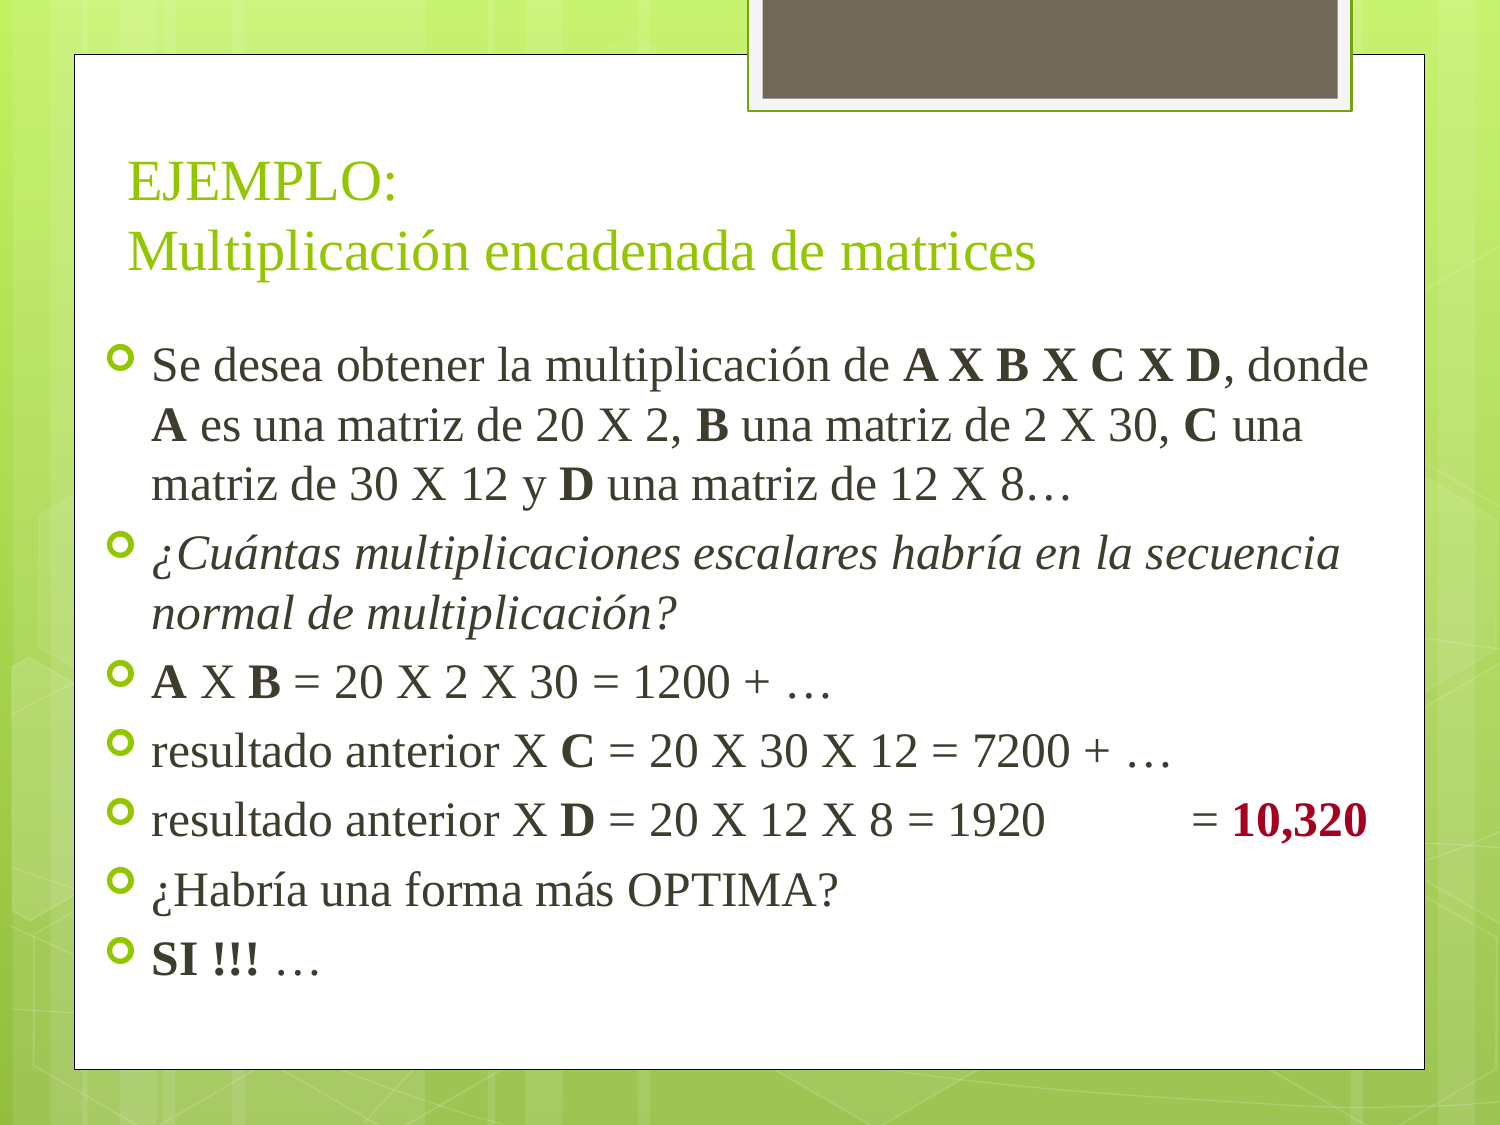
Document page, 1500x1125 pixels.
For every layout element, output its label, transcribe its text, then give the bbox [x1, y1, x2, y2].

list Se desea obtener la multiplicación de A X B X C X D, donde A es una matriz de 20 X 2, B una matriz de 2 X 30, C una matriz de 30 X 12 y D una matriz de 12 X 8… ¿Cuántas multiplicaciones escalares habría en la secuencia normal de multiplicación? A X B = 20 X 2 X 30 = 1200 + … resultado anterior X C = 20 X 30 X 12 = 7200 + … resultado anterior X D = 20 X 12 X 8 = 1920 = 10,320 ¿Habría una forma más OPTIMA? SI !!! … [76, 324, 1400, 1000]
title EJEMPLO: Multiplicación encadenada de matrices [112, 101, 1265, 290]
